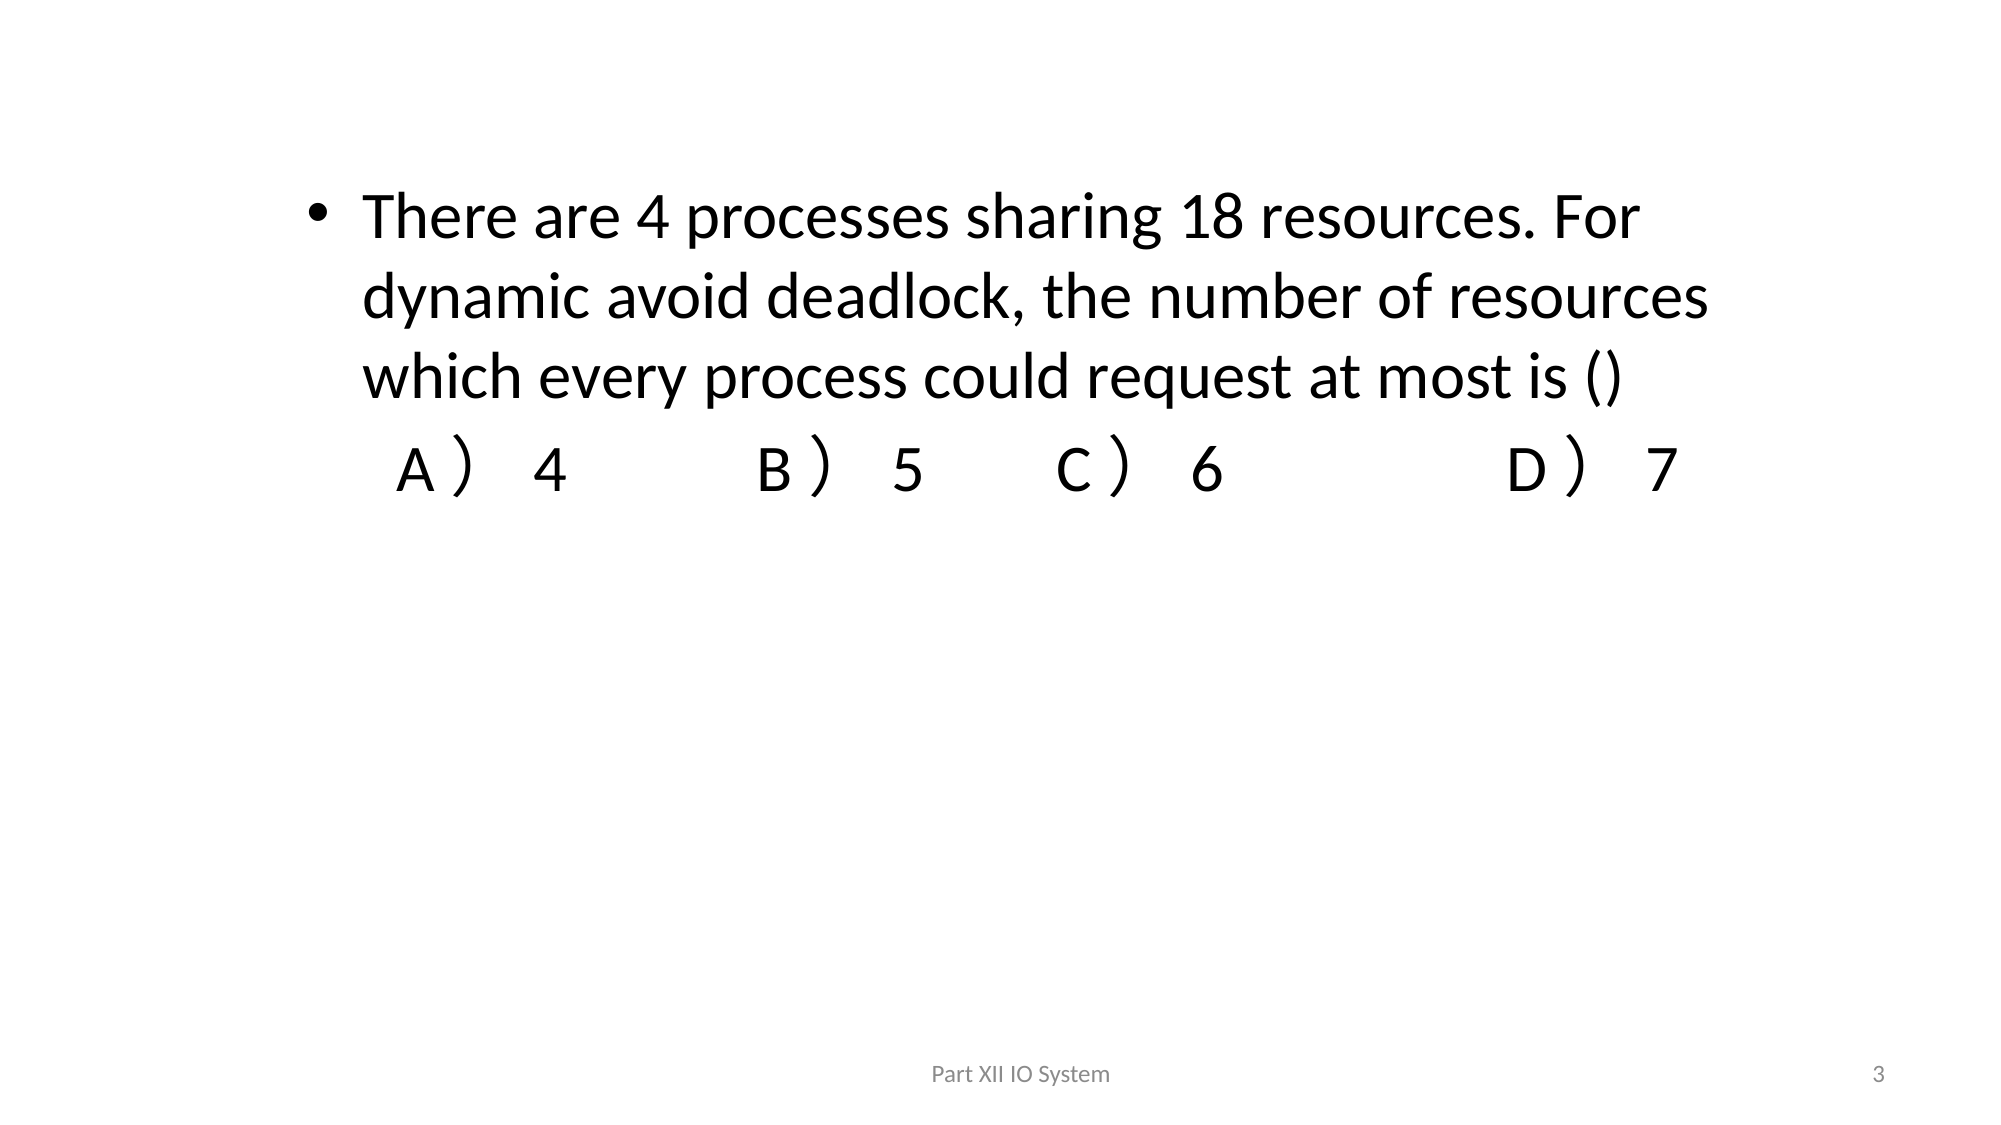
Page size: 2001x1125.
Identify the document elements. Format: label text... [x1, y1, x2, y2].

slide_number 3 [1433, 1042, 1900, 1103]
list There are 4 processes sharing 18 resources. For dynamic avoid deadlock, the number of resources which every process could request at most is () A）4 B）5 C）6 D）7 [291, 164, 1750, 1005]
footer Part XII IO System [683, 1042, 1360, 1103]
